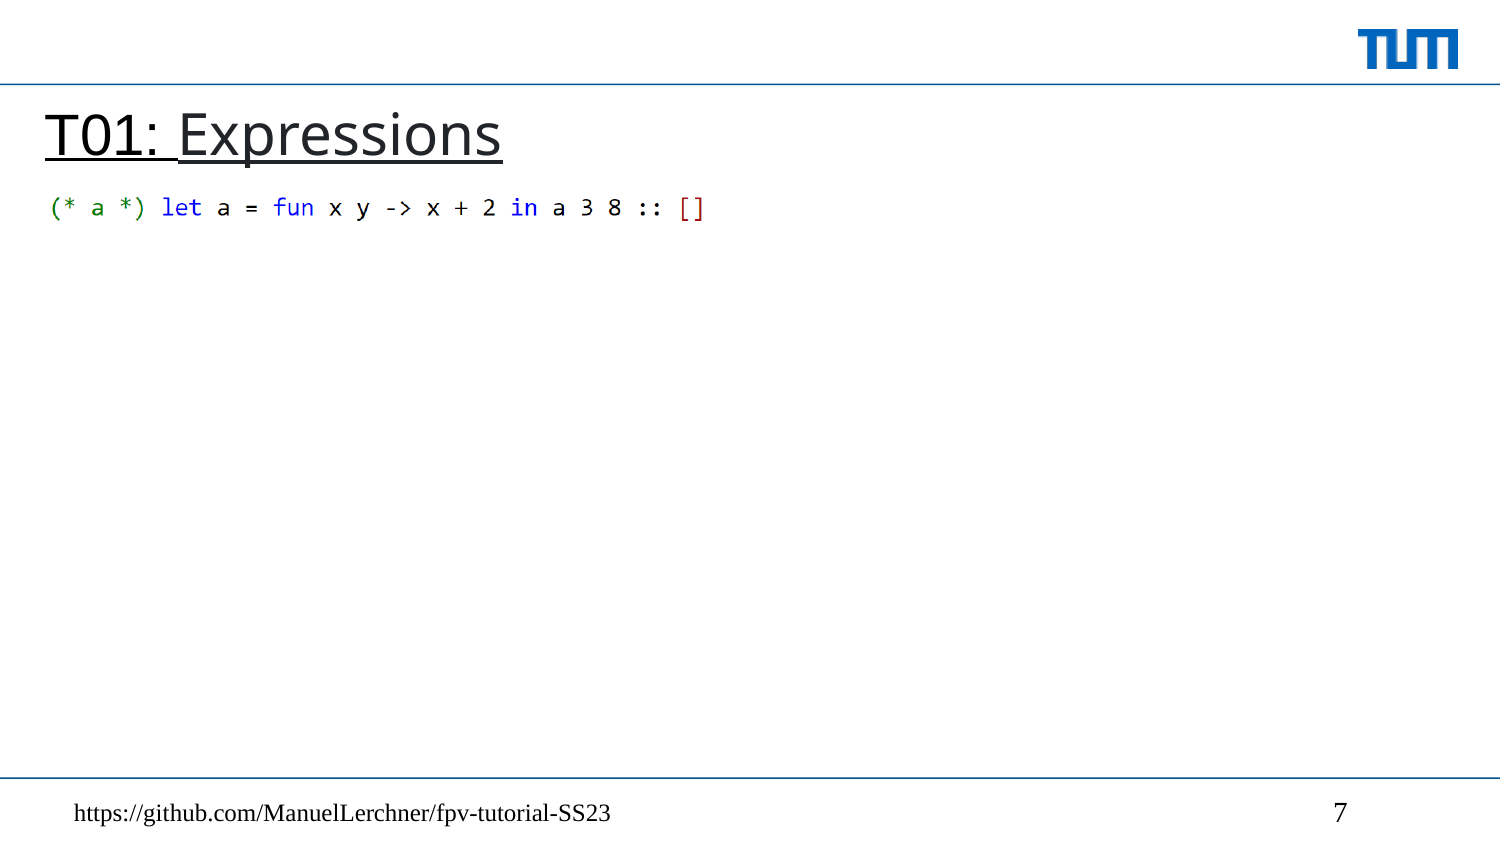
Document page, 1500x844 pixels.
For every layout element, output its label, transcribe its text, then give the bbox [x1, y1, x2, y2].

picture [29, 168, 760, 248]
footer https://github.com/ManuelLerchner/fpv-tutorial-SS23 [58, 777, 827, 844]
title T01: Expressions [29, 90, 1477, 183]
picture [1358, 29, 1458, 69]
